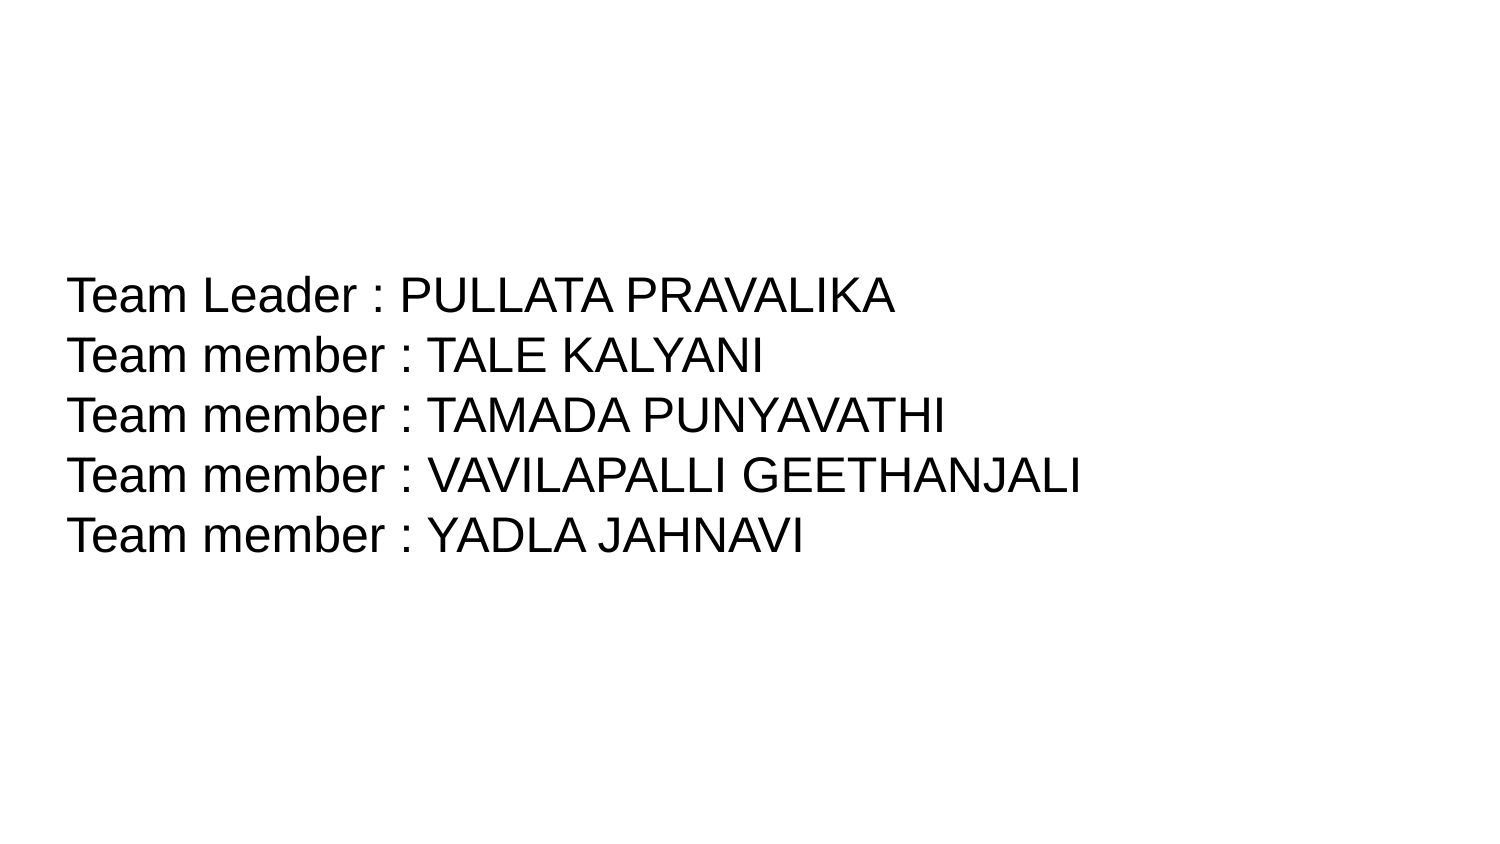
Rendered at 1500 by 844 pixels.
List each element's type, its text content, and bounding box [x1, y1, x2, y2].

title Team Leader : PULLATA PRAVALIKA Team member : TALE KALYANI Team member : TAMADA PUNYAVATHI Team member : VAVILAPALLI GEETHANJALI Team member : YADLA JAHNAVI [51, 58, 1449, 767]
